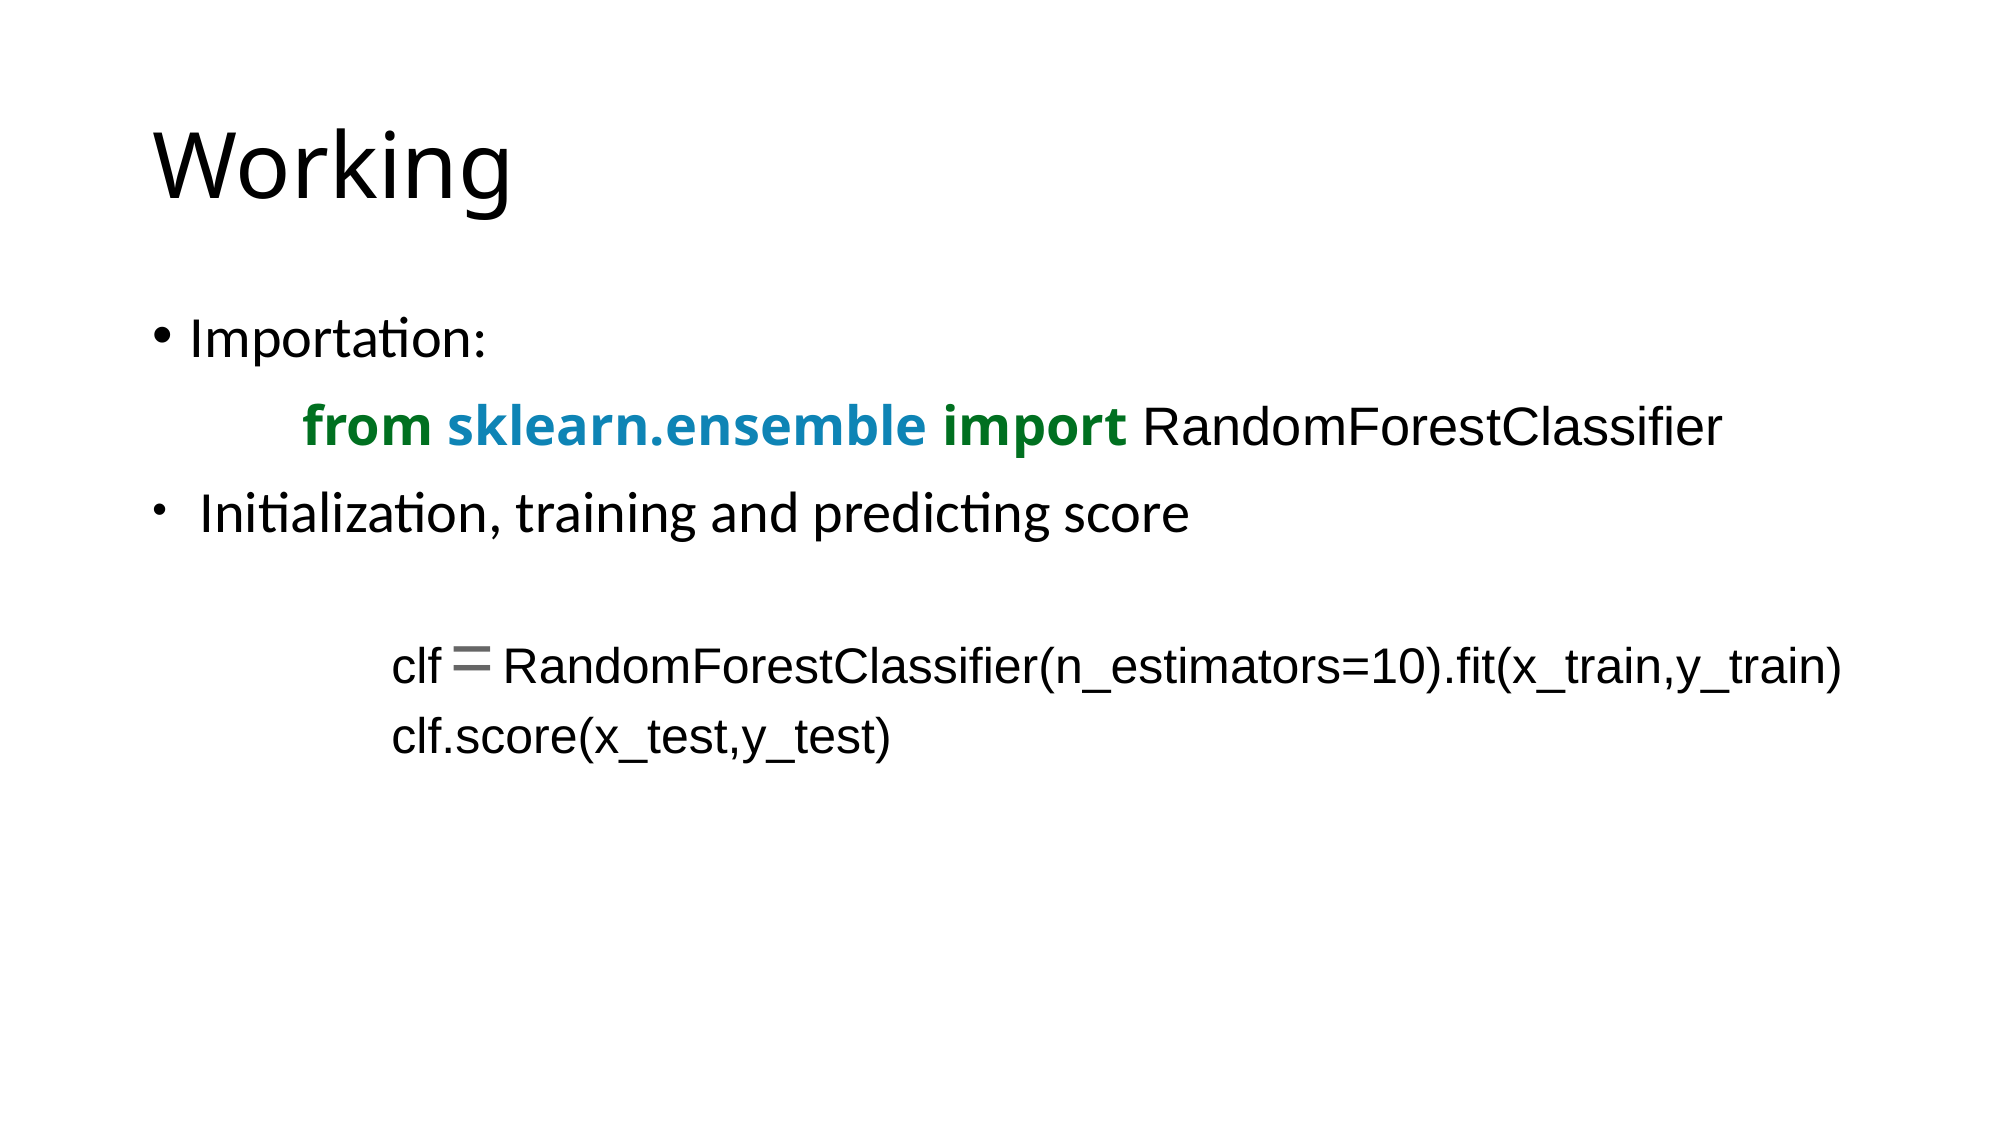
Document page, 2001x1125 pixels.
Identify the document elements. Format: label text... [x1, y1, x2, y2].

title Working [137, 59, 1863, 278]
list Importation: from sklearn.ensemble import RandomForestClassifier Initialization, training and predicting score clf = RandomForestClassifier(n_estimators=10).fit(x_train,y_train) clf.score(x_test,y_test) [137, 299, 1863, 1014]
